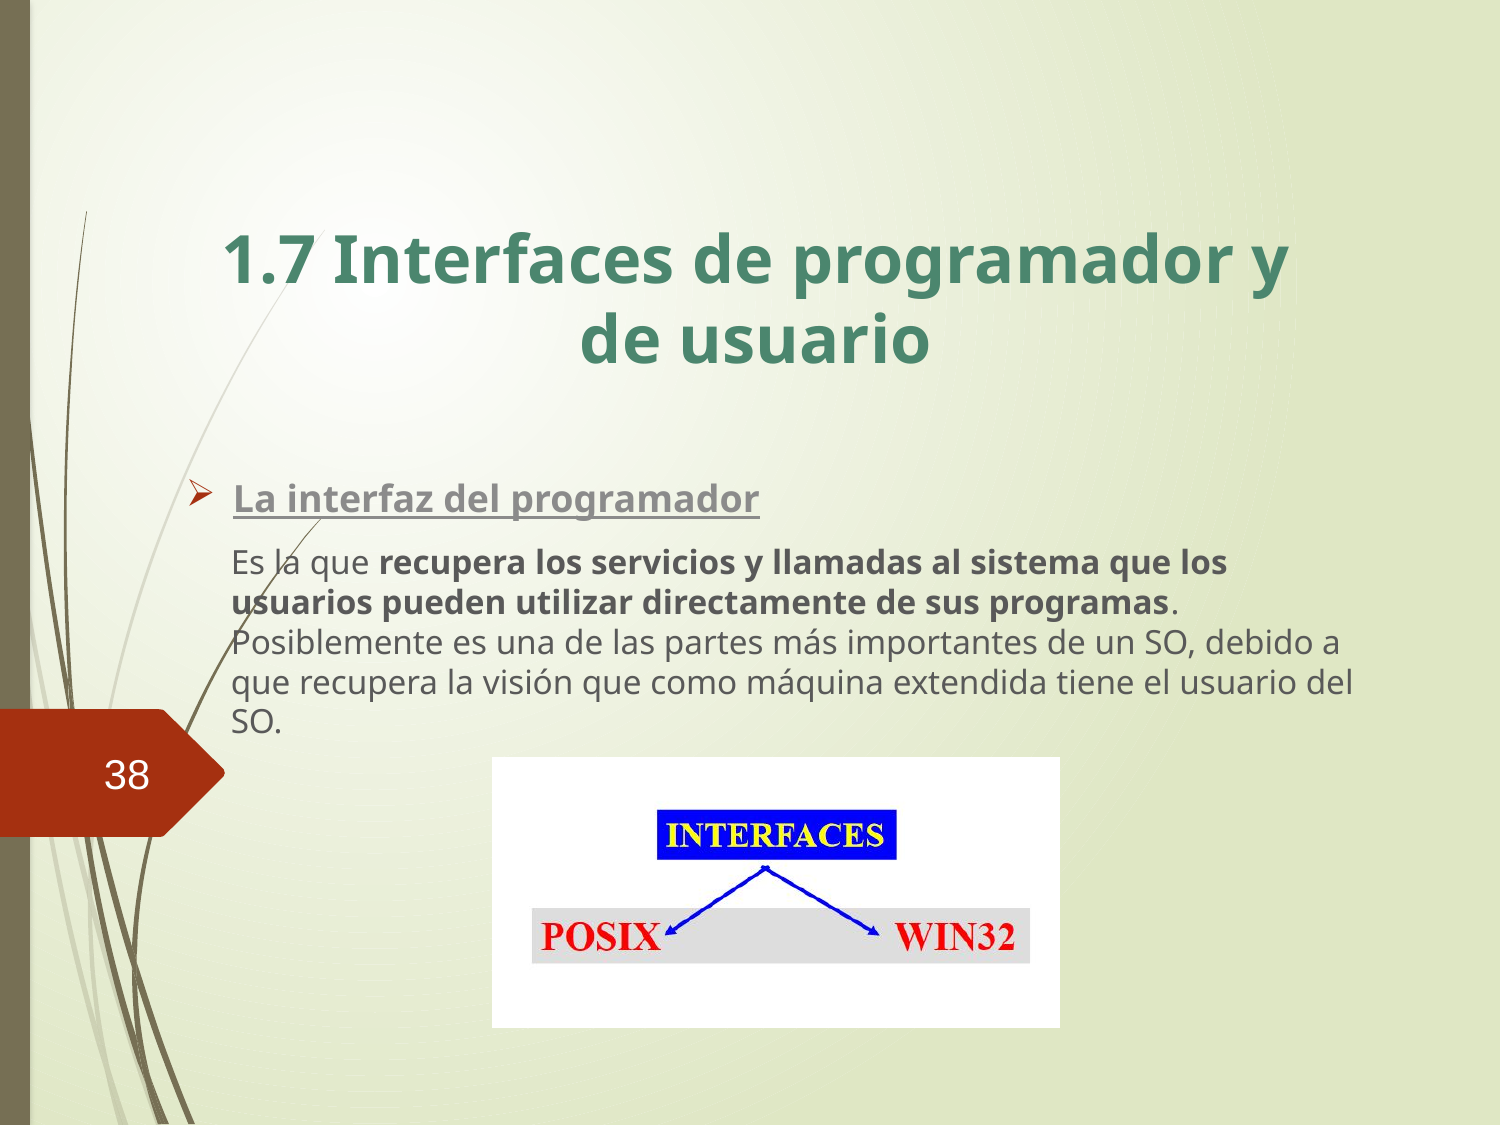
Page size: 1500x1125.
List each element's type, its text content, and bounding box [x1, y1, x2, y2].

text_box La interfaz del programador Es la que recupera los servicios y llamadas al sistema que los usuarios pueden utilizar directamente de sus programas. Posiblemente es una de las partes más importantes de un SO, debido a que recupera la visión que como máquina extendida tiene el usuario del SO. [171, 468, 1381, 1047]
title 1.7 Interfaces de programador y de usuario [171, 184, 1341, 385]
slide_number 38 [69, 742, 166, 803]
picture [492, 757, 1060, 1028]
